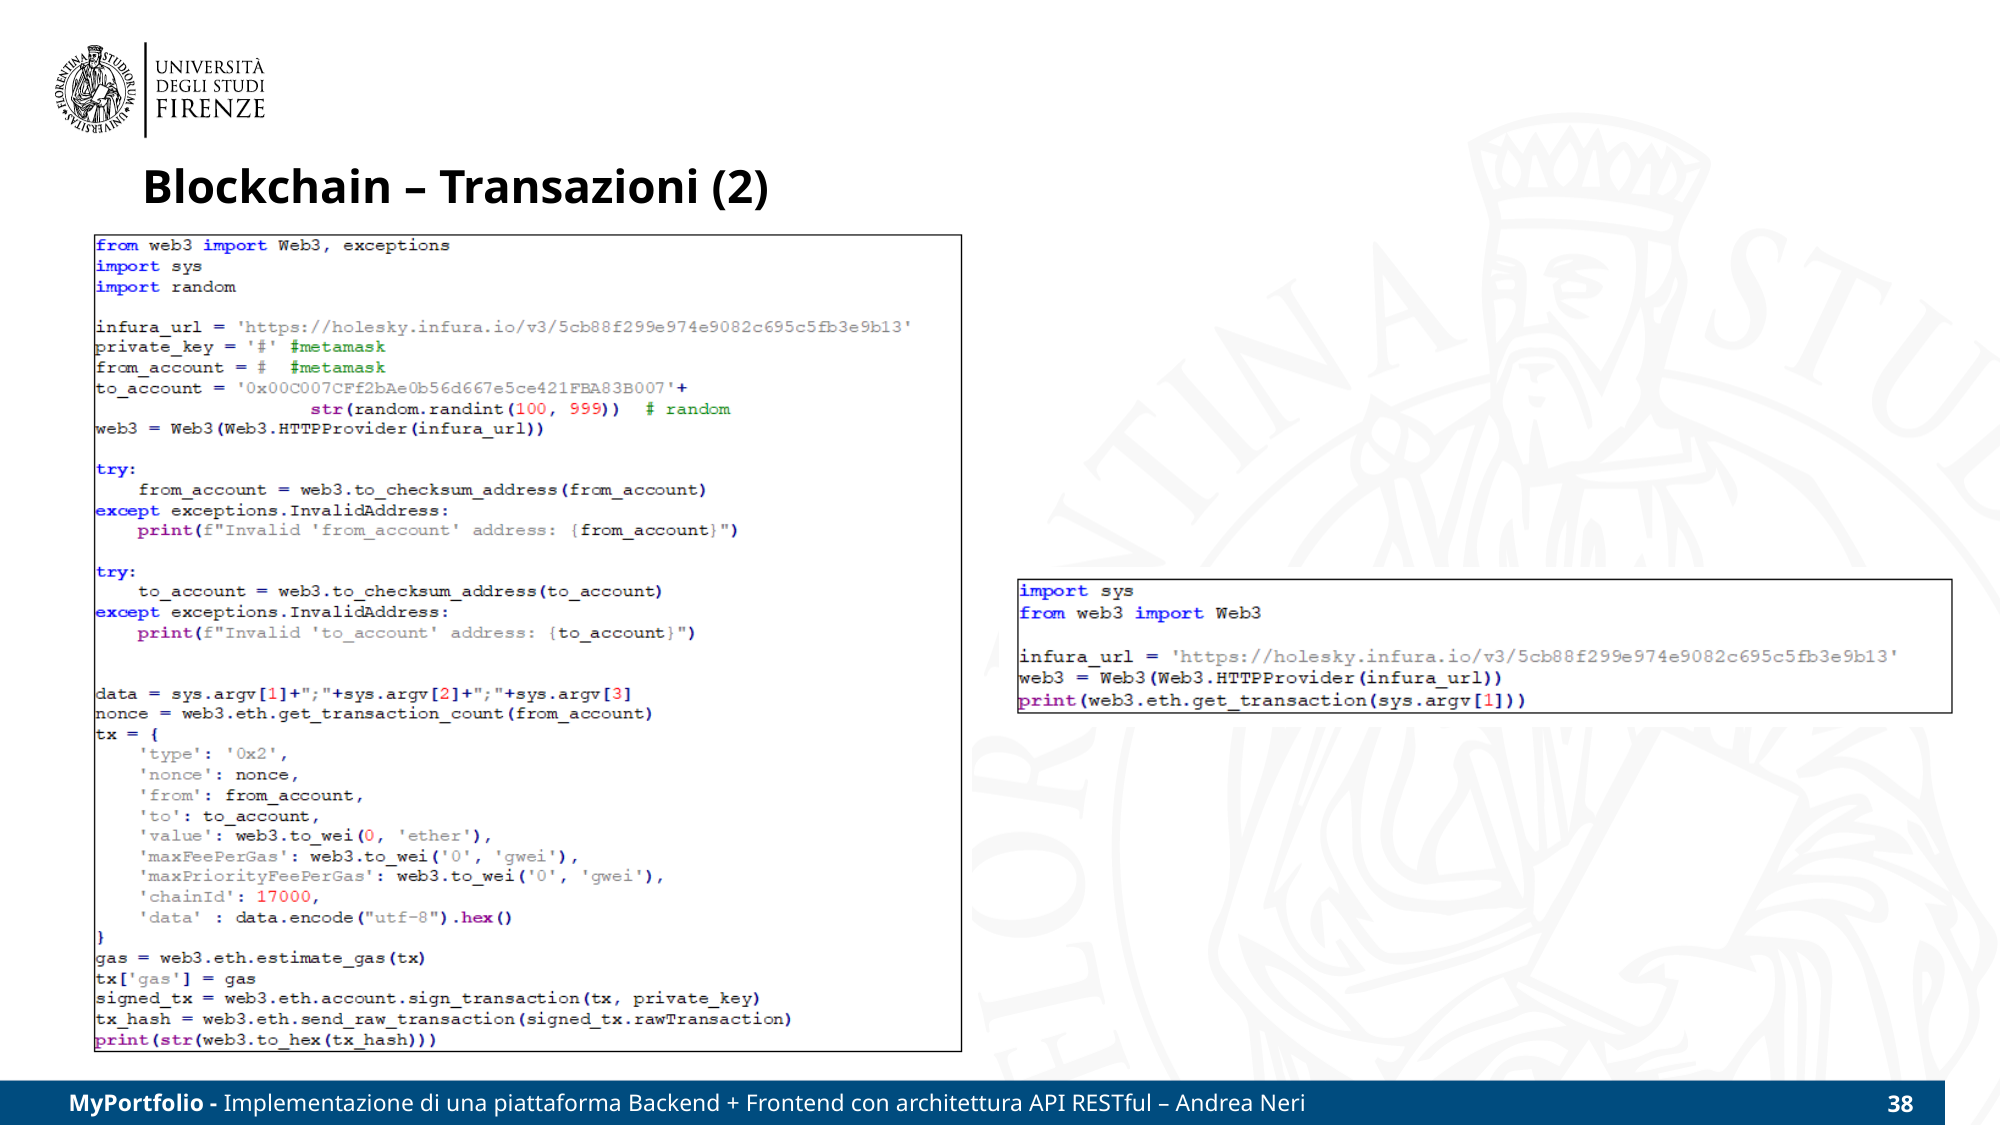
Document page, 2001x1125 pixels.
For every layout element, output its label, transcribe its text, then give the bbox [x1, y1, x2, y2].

title Blockchain – Transazioni (2) [127, 157, 1693, 252]
list MyPortfolio - Implementazione di una piattaforma Backend + Frontend con architettura API RESTful – Andrea Neri [53, 1083, 1715, 1125]
picture [0, 0, 2000, 1125]
